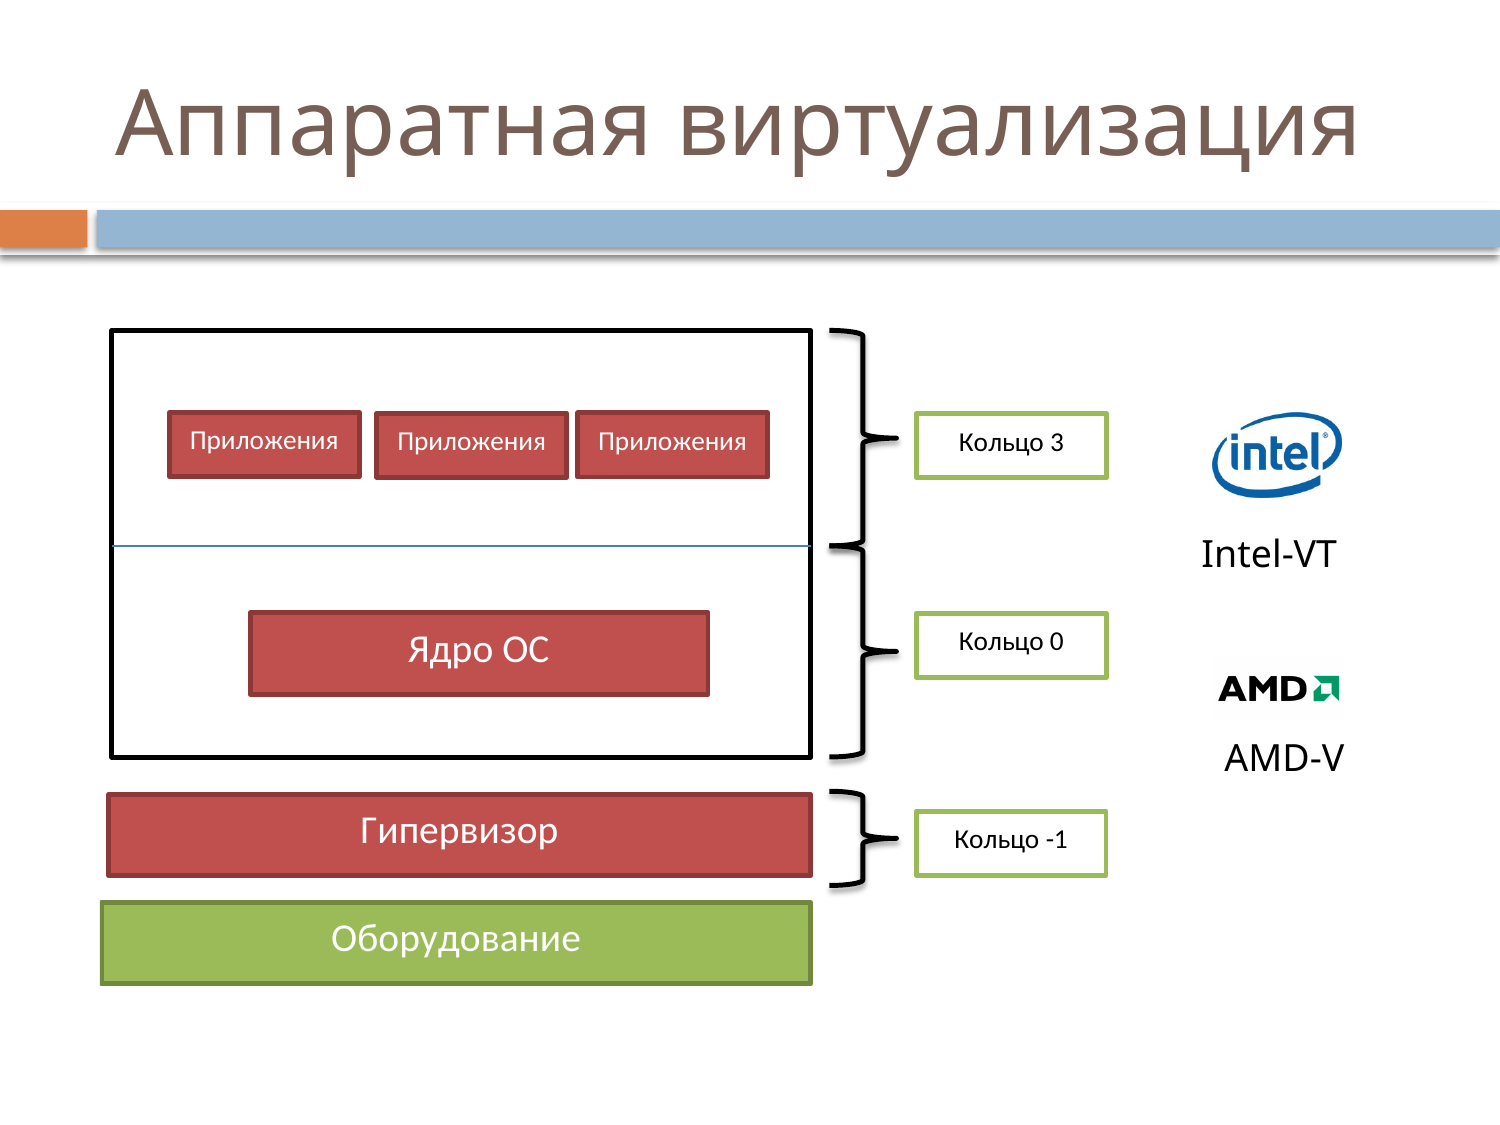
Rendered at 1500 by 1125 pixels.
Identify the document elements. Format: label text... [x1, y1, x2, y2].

picture [99, 324, 1110, 988]
picture [1213, 655, 1344, 722]
picture [1212, 412, 1343, 498]
title Аппаратная виртуализация [100, 37, 1438, 200]
text_box AMD-V [1209, 726, 1360, 787]
text_box Intel-VT [1186, 522, 1352, 583]
